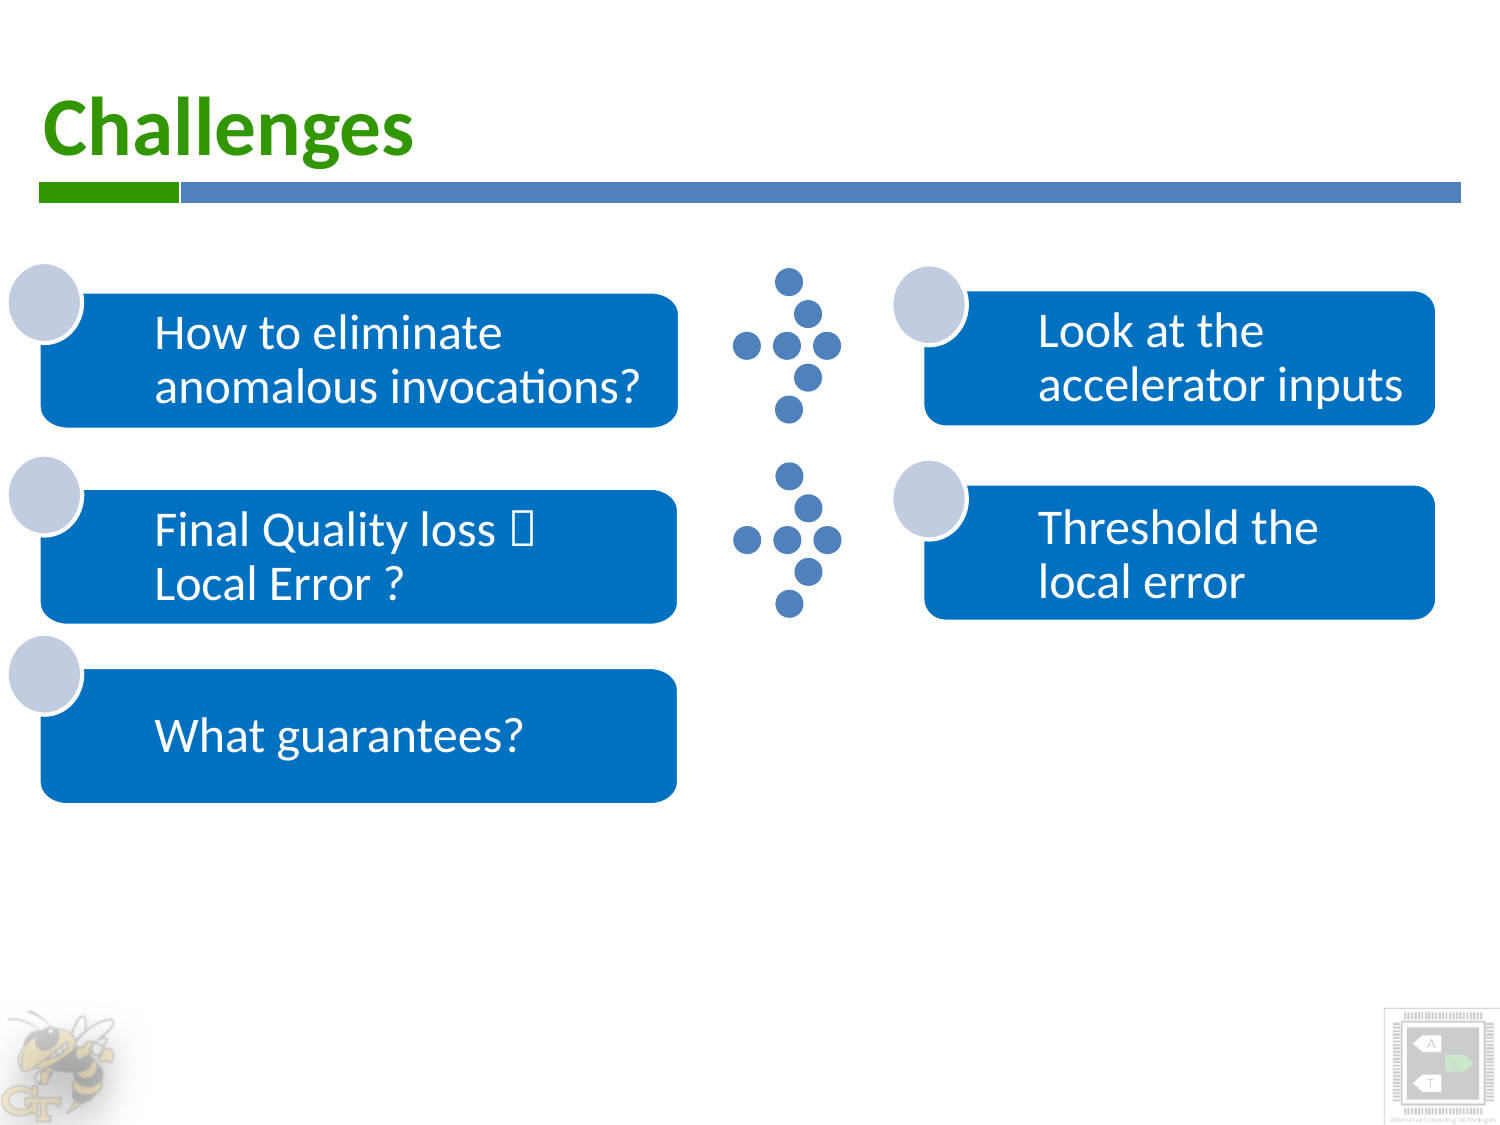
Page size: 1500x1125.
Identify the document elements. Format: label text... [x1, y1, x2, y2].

picture [0, 1008, 116, 1124]
text_box What guarantees? [36, 664, 682, 808]
text_box [4, 634, 85, 717]
text_box Challenges [38, 61, 1305, 184]
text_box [6, 261, 1438, 430]
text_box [6, 454, 1438, 626]
picture [1383, 1007, 1500, 1125]
